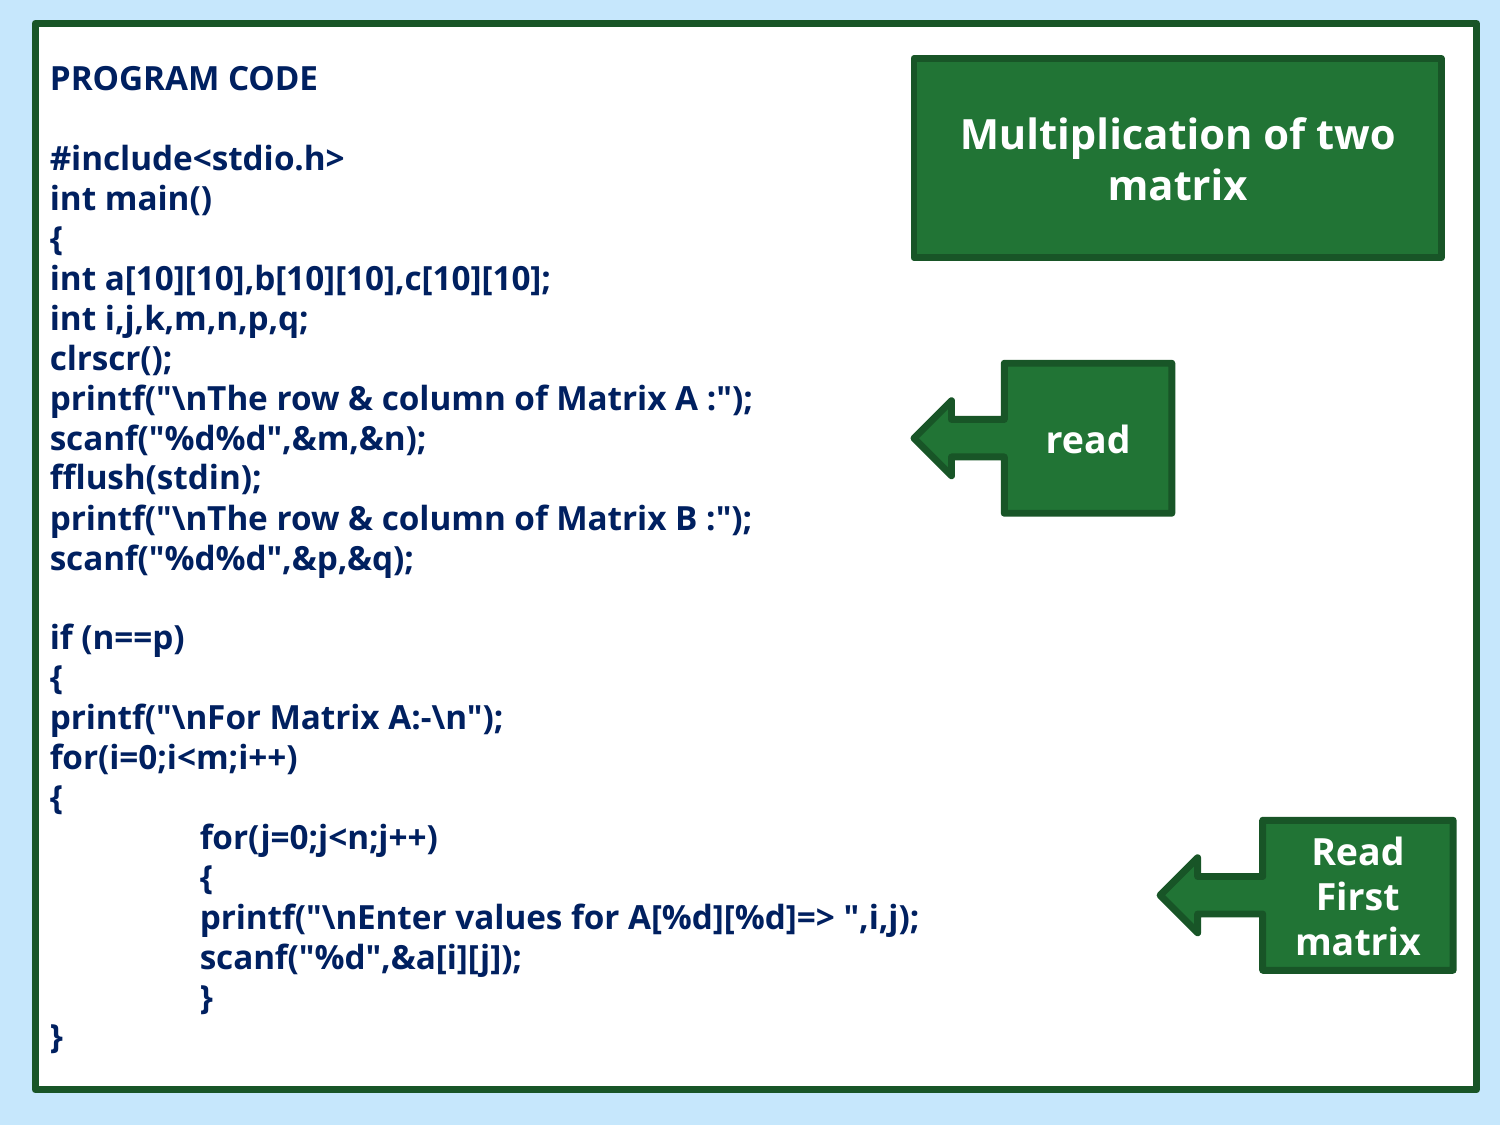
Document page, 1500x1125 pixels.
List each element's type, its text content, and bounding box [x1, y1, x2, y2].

text_box Multiplication of two matrix [911, 55, 1445, 261]
text_box read [910, 359, 1176, 517]
text_box Read First matrix [1156, 816, 1457, 974]
text_box PROGRAM CODE #include<stdio.h> int main() { int a[10][10],b[10][10],c[10][10]; int i,j,k,m,n,p,q; clrscr(); printf("\nThe row & column of Matrix A :"); scanf("%d%d",&m,&n); fflush(stdin); printf("\nThe row & column of Matrix B :"); scanf("%d%d",&p,&q); if (n==p) { printf("\nFor Matrix A:-\n"); for(i=0;i<m;i++) { for(j=0;j<n;j++) { printf("\nEnter values for A[%d][%d]=> ",i,j); scanf("%d",&a[i][j]); } } [32, 20, 1480, 1093]
